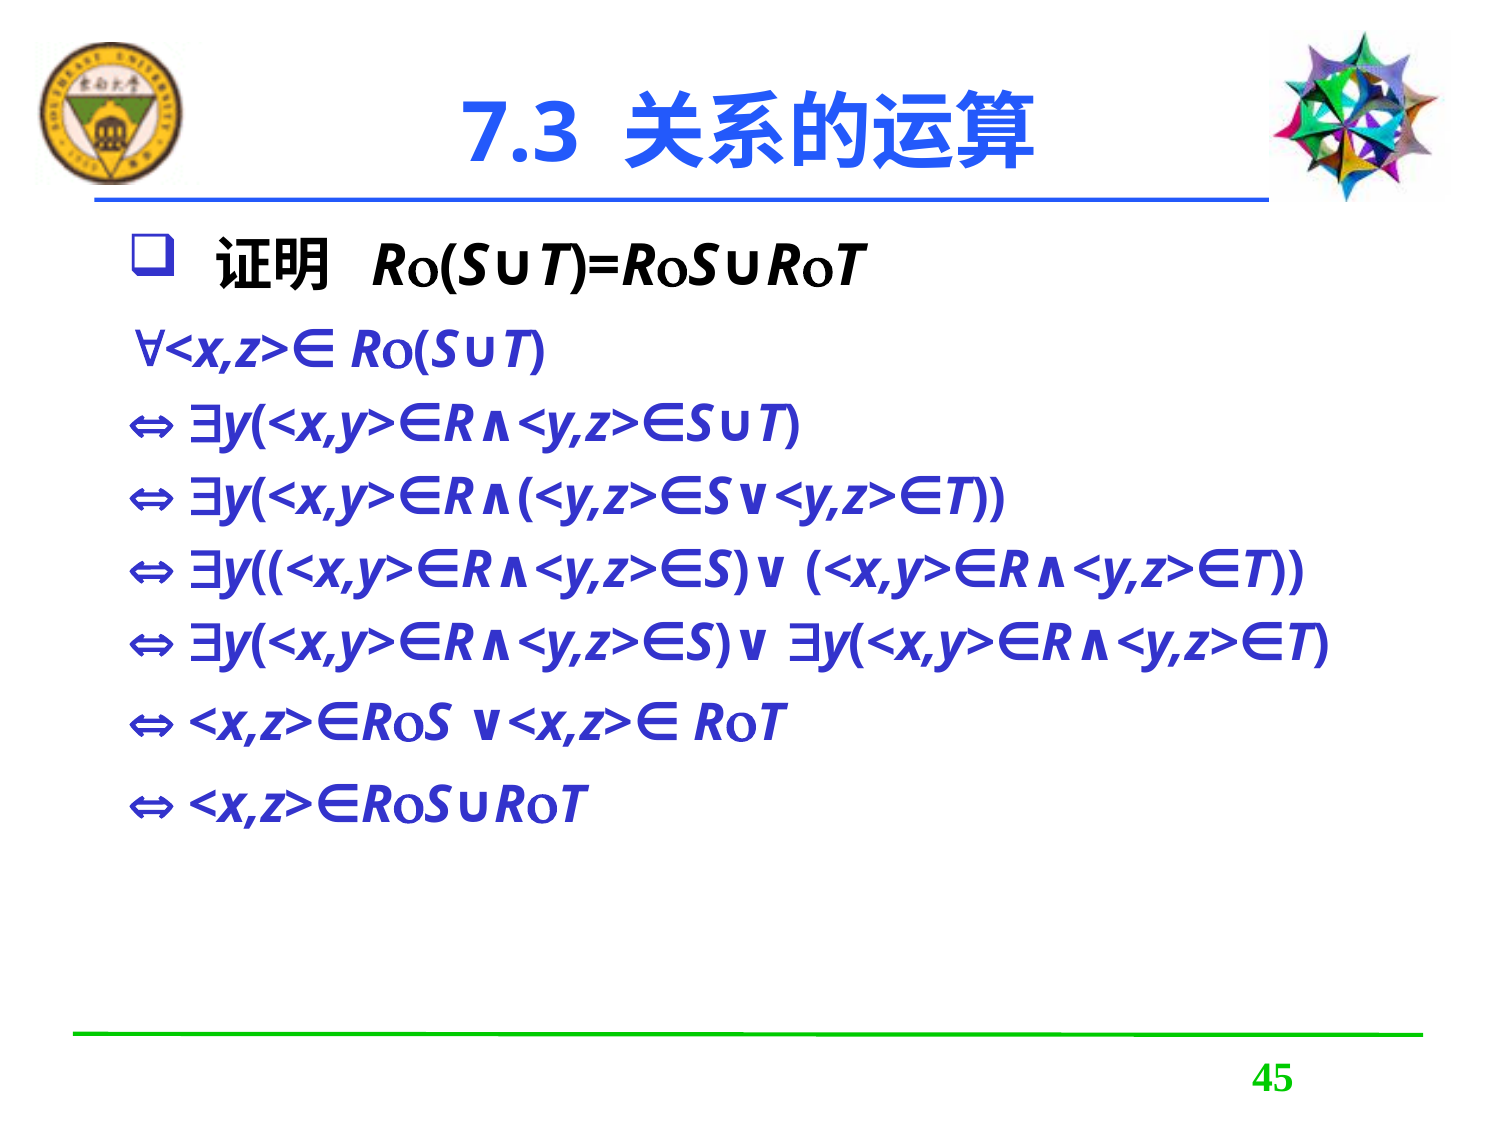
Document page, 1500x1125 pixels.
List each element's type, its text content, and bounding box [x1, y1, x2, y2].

title 7.3 关系的运算 [111, 77, 1388, 179]
text_box 证明 R(S∪T)=RS∪RT <x,z>∈ R(S∪T)  y(<x,y>∈R∧<y,z>∈S∪T)  y(<x,y>∈R∧(<y,z>∈S∨<y,z>∈T))  y((<x,y>∈R∧<y,z>∈S)∨ (<x,y>∈R∧<y,z>∈T))  y(<x,y>∈R∧<y,z>∈S)∨ y(<x,y>∈R∧<y,z>∈T)  <x,z>∈RS ∨<x,z>∈ RT  <x,z>∈RS∪RT [112, 219, 1388, 1024]
picture [1269, 30, 1451, 202]
picture [29, 42, 207, 185]
